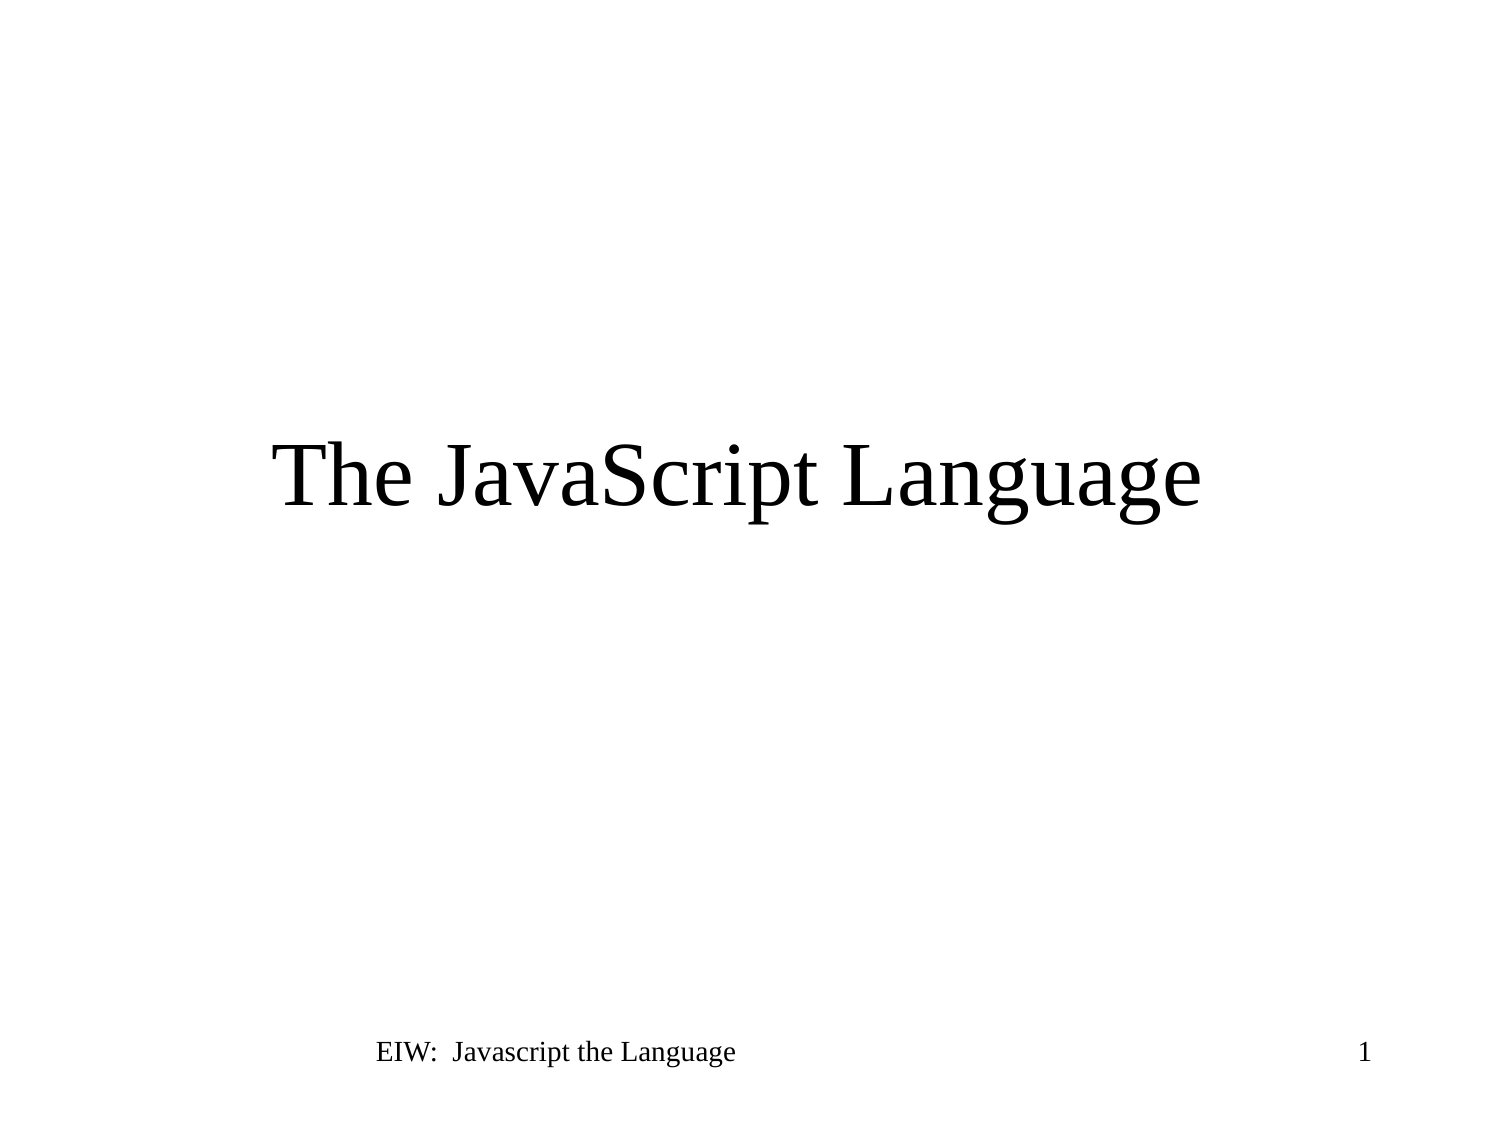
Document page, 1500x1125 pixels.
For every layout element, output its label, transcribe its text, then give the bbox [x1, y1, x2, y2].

footer EIW: Javascript the Language [125, 1025, 988, 1100]
title The JavaScript Language [112, 367, 1388, 571]
slide_number 1 [1074, 1025, 1388, 1100]
